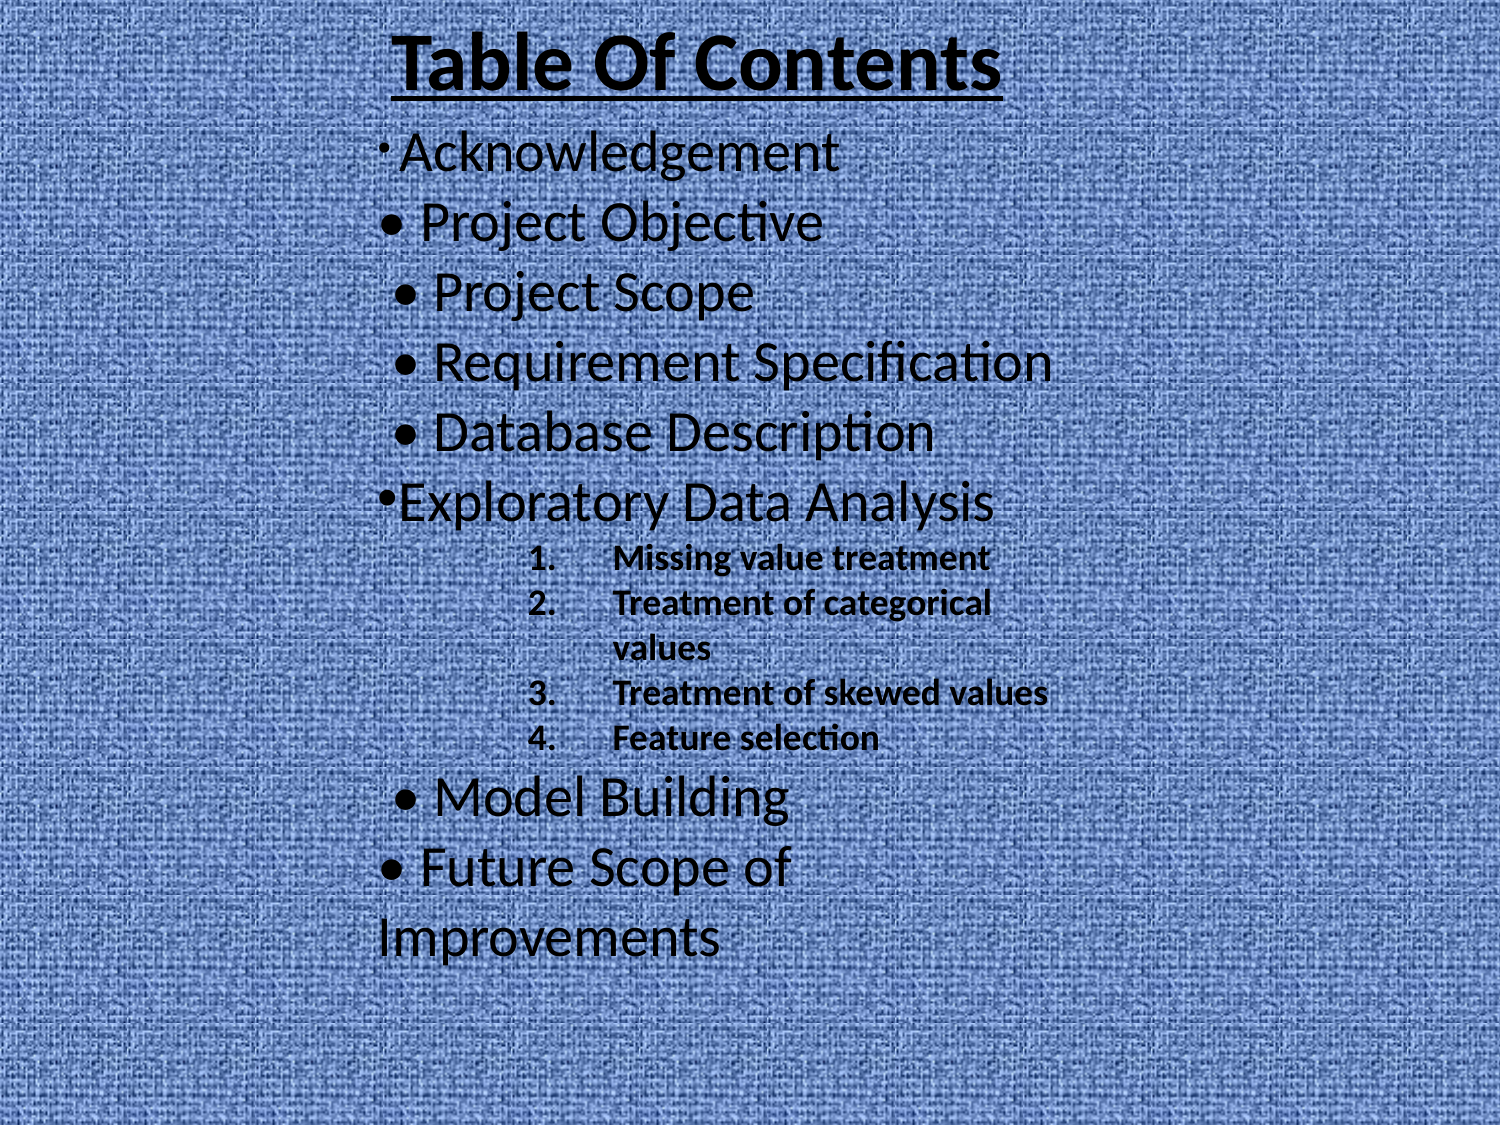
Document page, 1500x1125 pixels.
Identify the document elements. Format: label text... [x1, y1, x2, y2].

text_box Acknowledgement • Project Objective • Project Scope • Requirement Specification • Database Description Exploratory Data Analysis Missing value treatment Treatment of categorical values Treatment of skewed values Feature selection • Model Building • Future Scope of Improvements [363, 105, 1114, 1115]
picture [0, 0, 1500, 1125]
text_box Table Of Contents [374, 0, 1020, 115]
